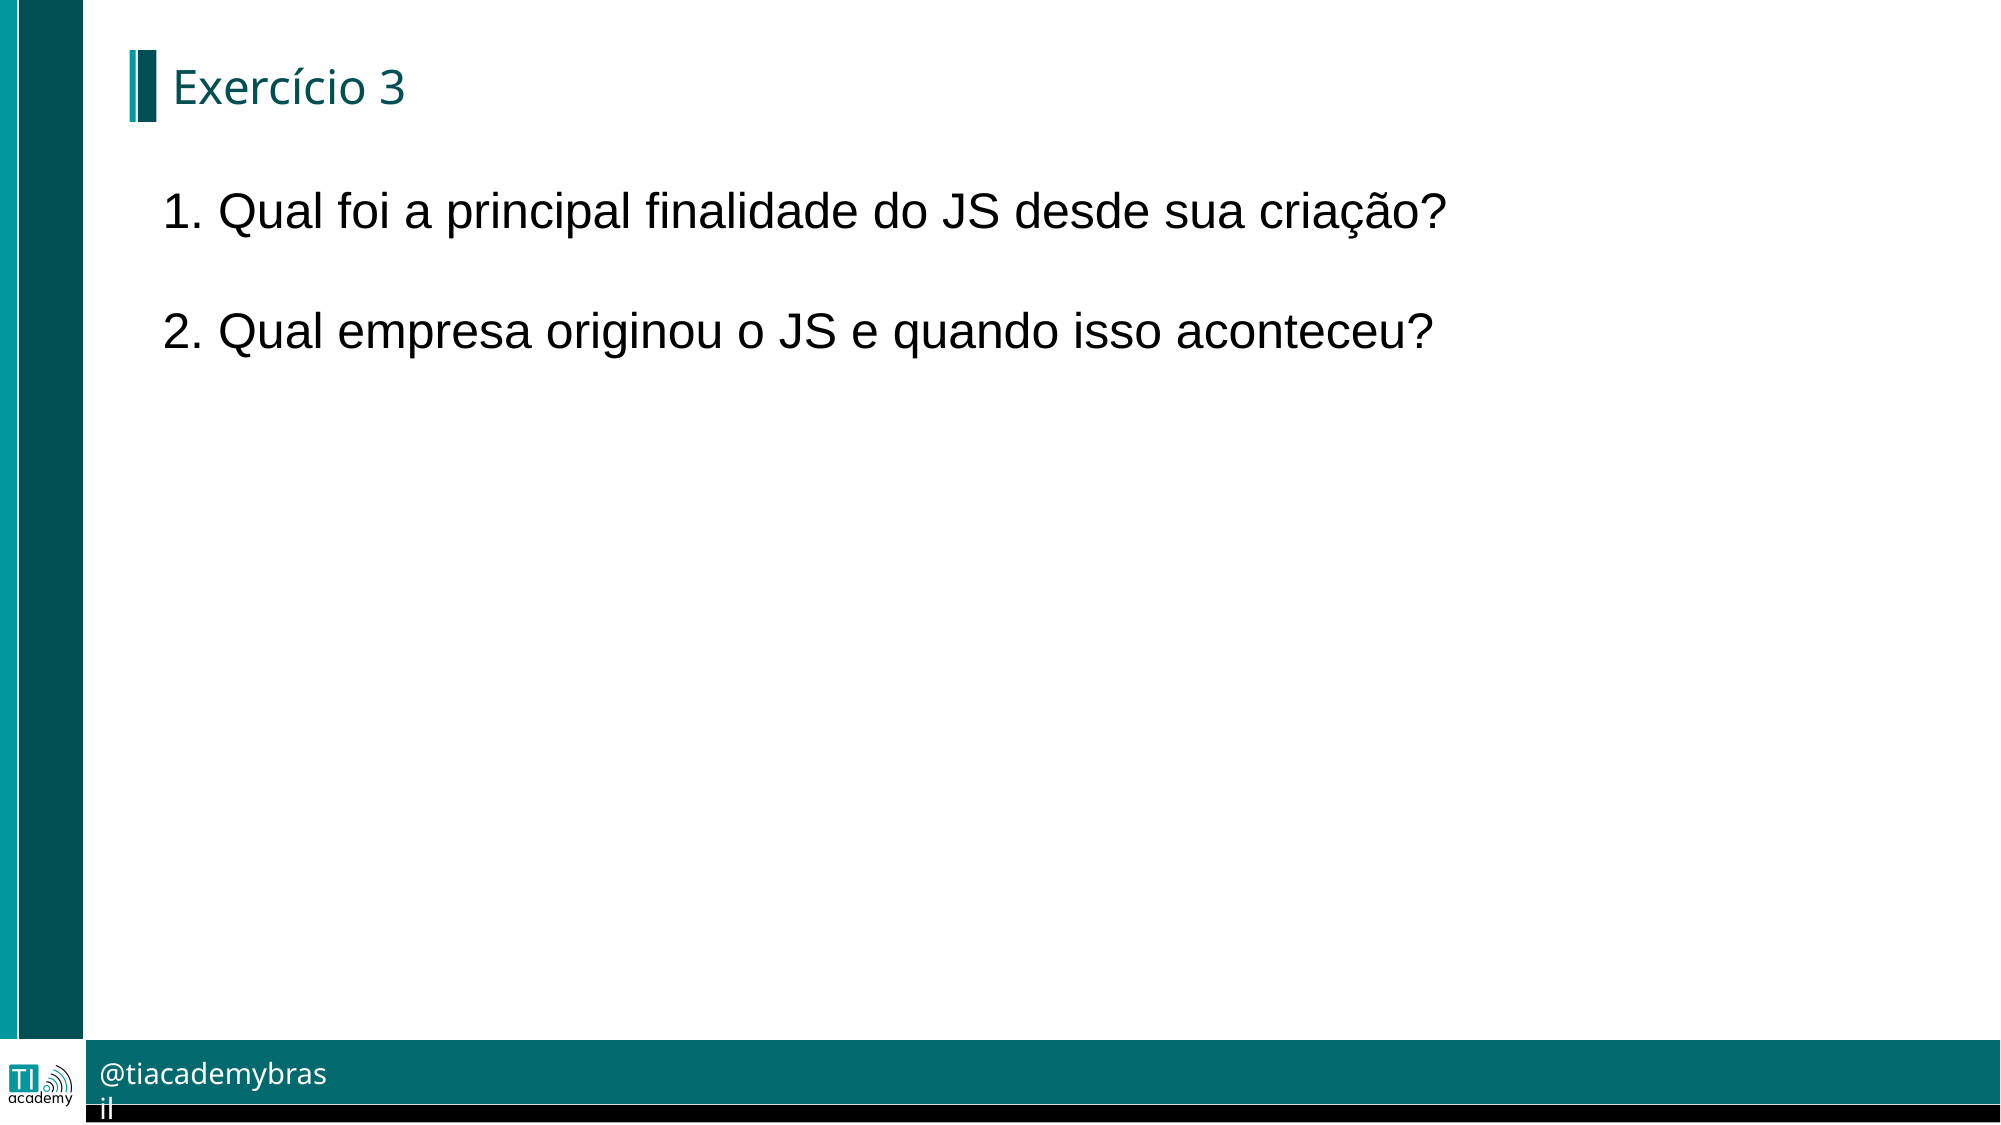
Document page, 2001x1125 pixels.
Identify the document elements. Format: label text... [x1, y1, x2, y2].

list Exercício 3 [157, 50, 1933, 122]
text_box [123, 153, 1990, 939]
text_box 1. Qual foi a principal finalidade do JS desde sua criação? 2. Qual empresa originou o JS e quando isso aconteceu? [147, 171, 1890, 298]
text_box [157, 160, 1966, 626]
picture [0, 1040, 84, 1124]
